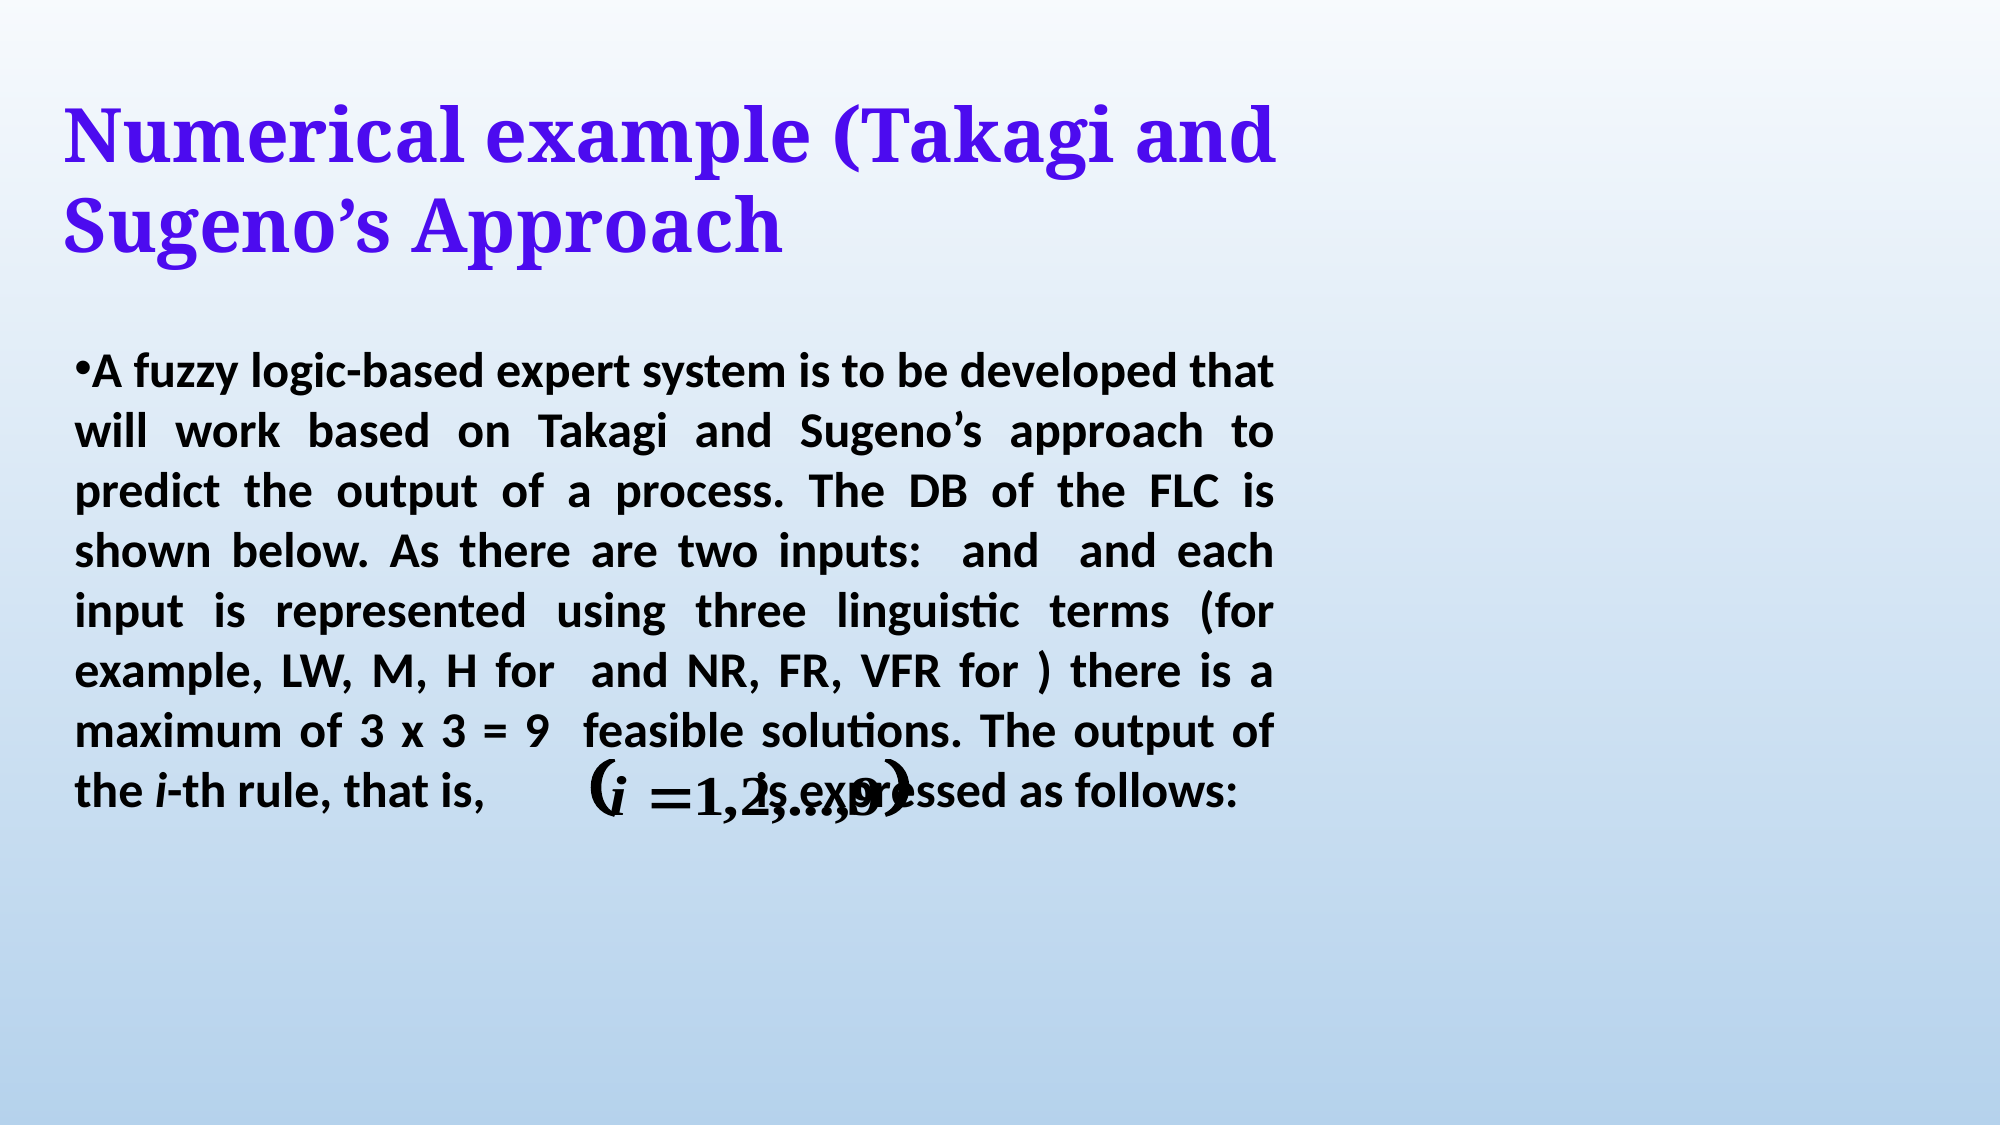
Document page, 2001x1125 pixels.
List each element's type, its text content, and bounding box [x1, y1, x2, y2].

text_box Numerical example (Takagi and Sugeno’s Approach [48, 80, 1389, 276]
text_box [580, 759, 914, 839]
